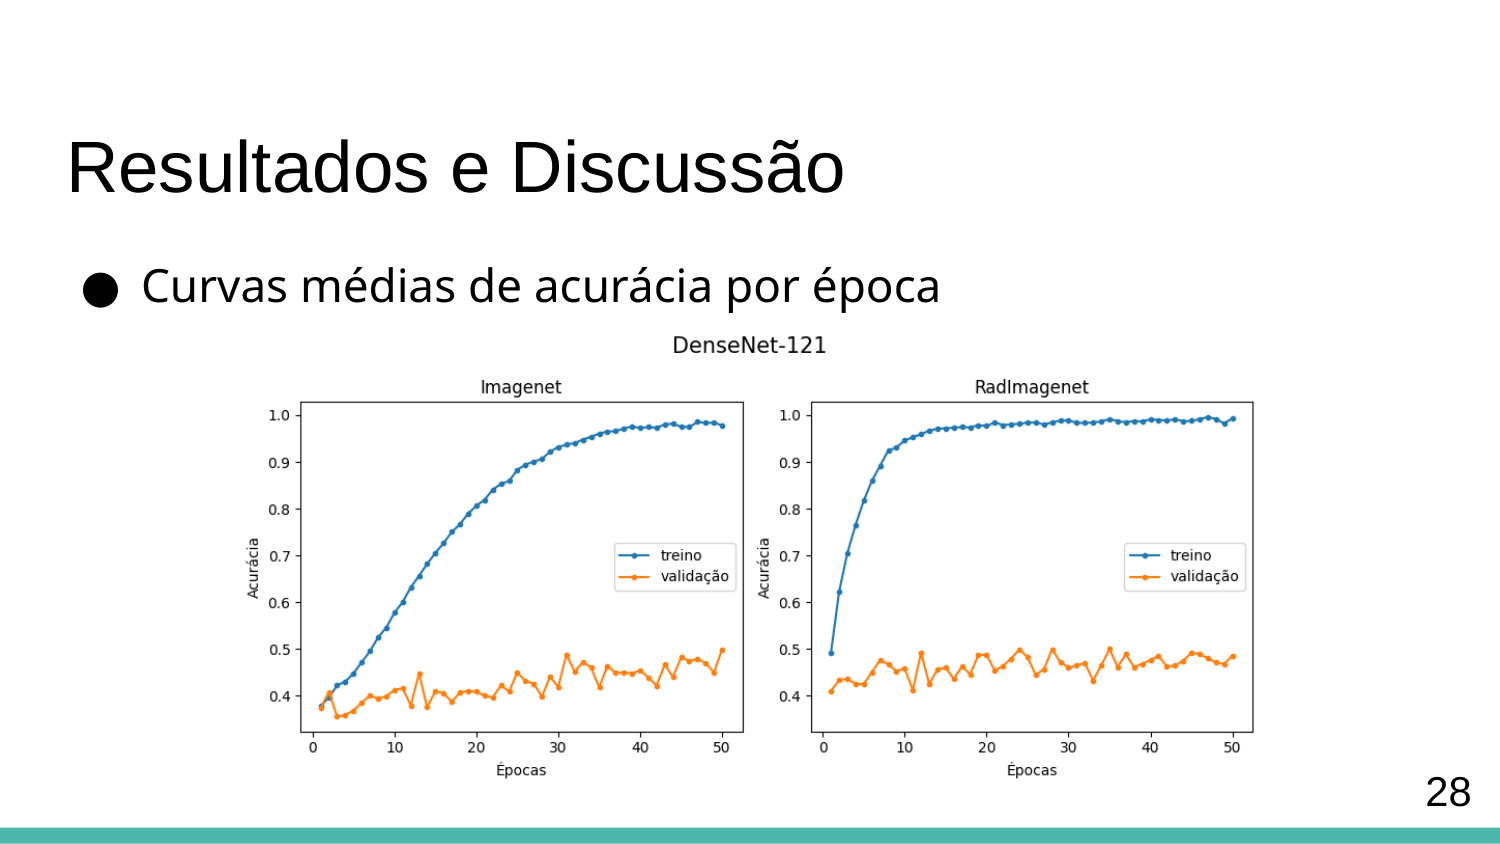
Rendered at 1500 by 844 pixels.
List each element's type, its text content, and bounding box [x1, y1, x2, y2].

text_box Curvas médias de acurácia por época [51, 241, 1351, 327]
text_box ‹#› [1396, 749, 1487, 836]
picture [231, 327, 1268, 794]
title Resultados e Discussão [51, 45, 1449, 223]
